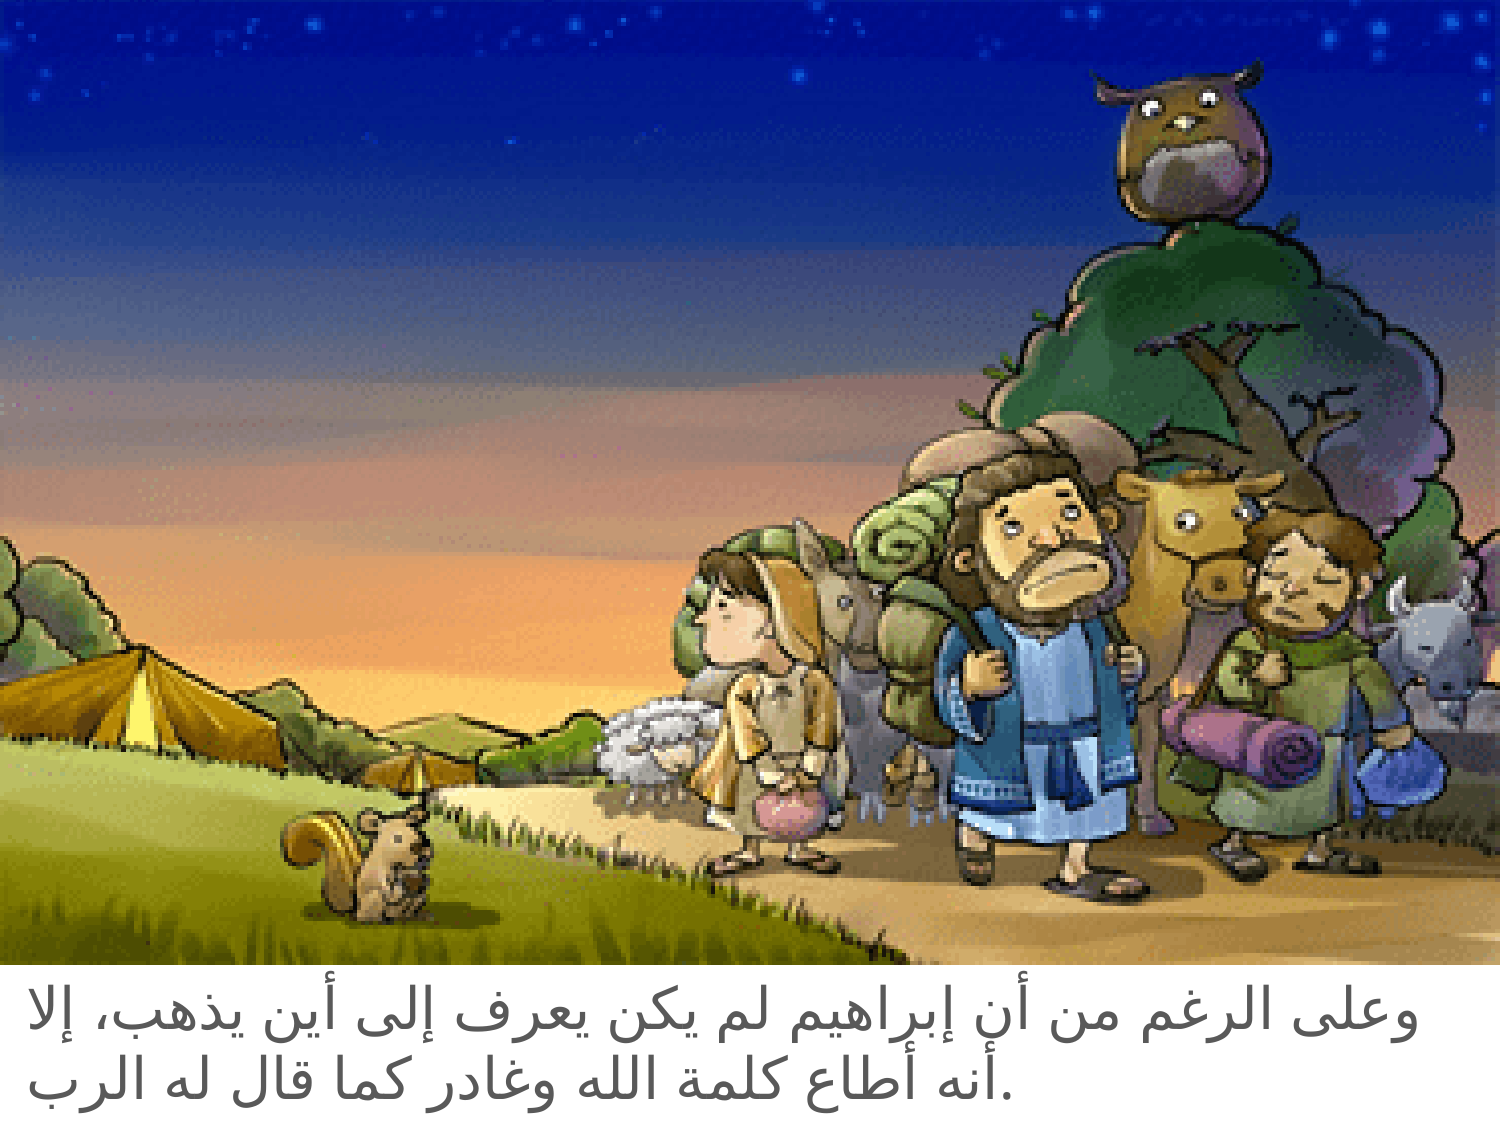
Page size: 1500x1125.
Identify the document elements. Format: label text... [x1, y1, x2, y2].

text_box وعلى الرغم من أن إبراهيم لم يكن يعرف إلى أين يذهب، إلا أنه أطاع كلمة الله وغادر كما قال له الرب. [11, 973, 1498, 1119]
picture [0, 0, 1500, 965]
